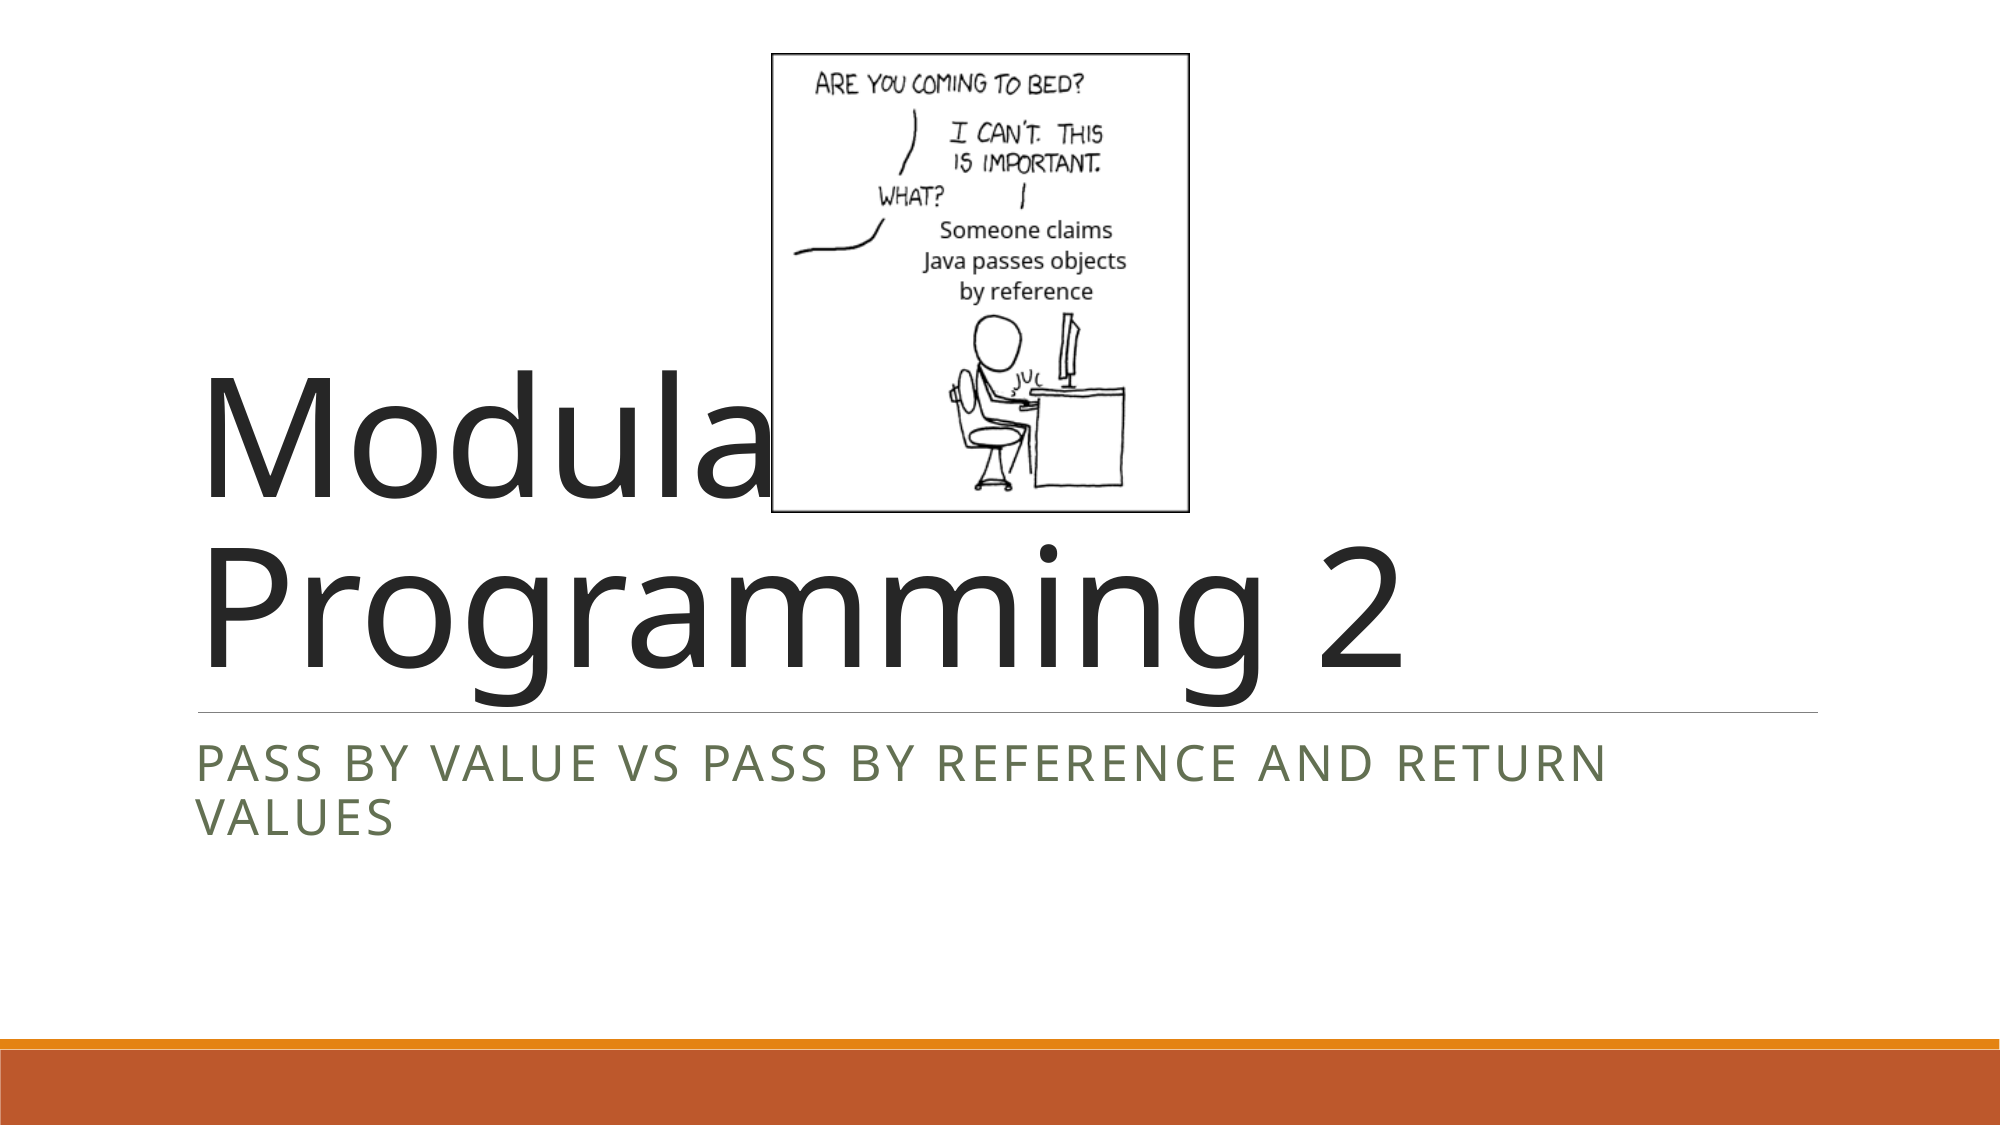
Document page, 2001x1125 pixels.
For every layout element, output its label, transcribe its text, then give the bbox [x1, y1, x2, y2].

picture [771, 53, 1190, 514]
subtitle Pass by Value vs Pass by Reference and Return Values [180, 730, 1831, 919]
title Modular Programming 2 [180, 124, 1830, 710]
